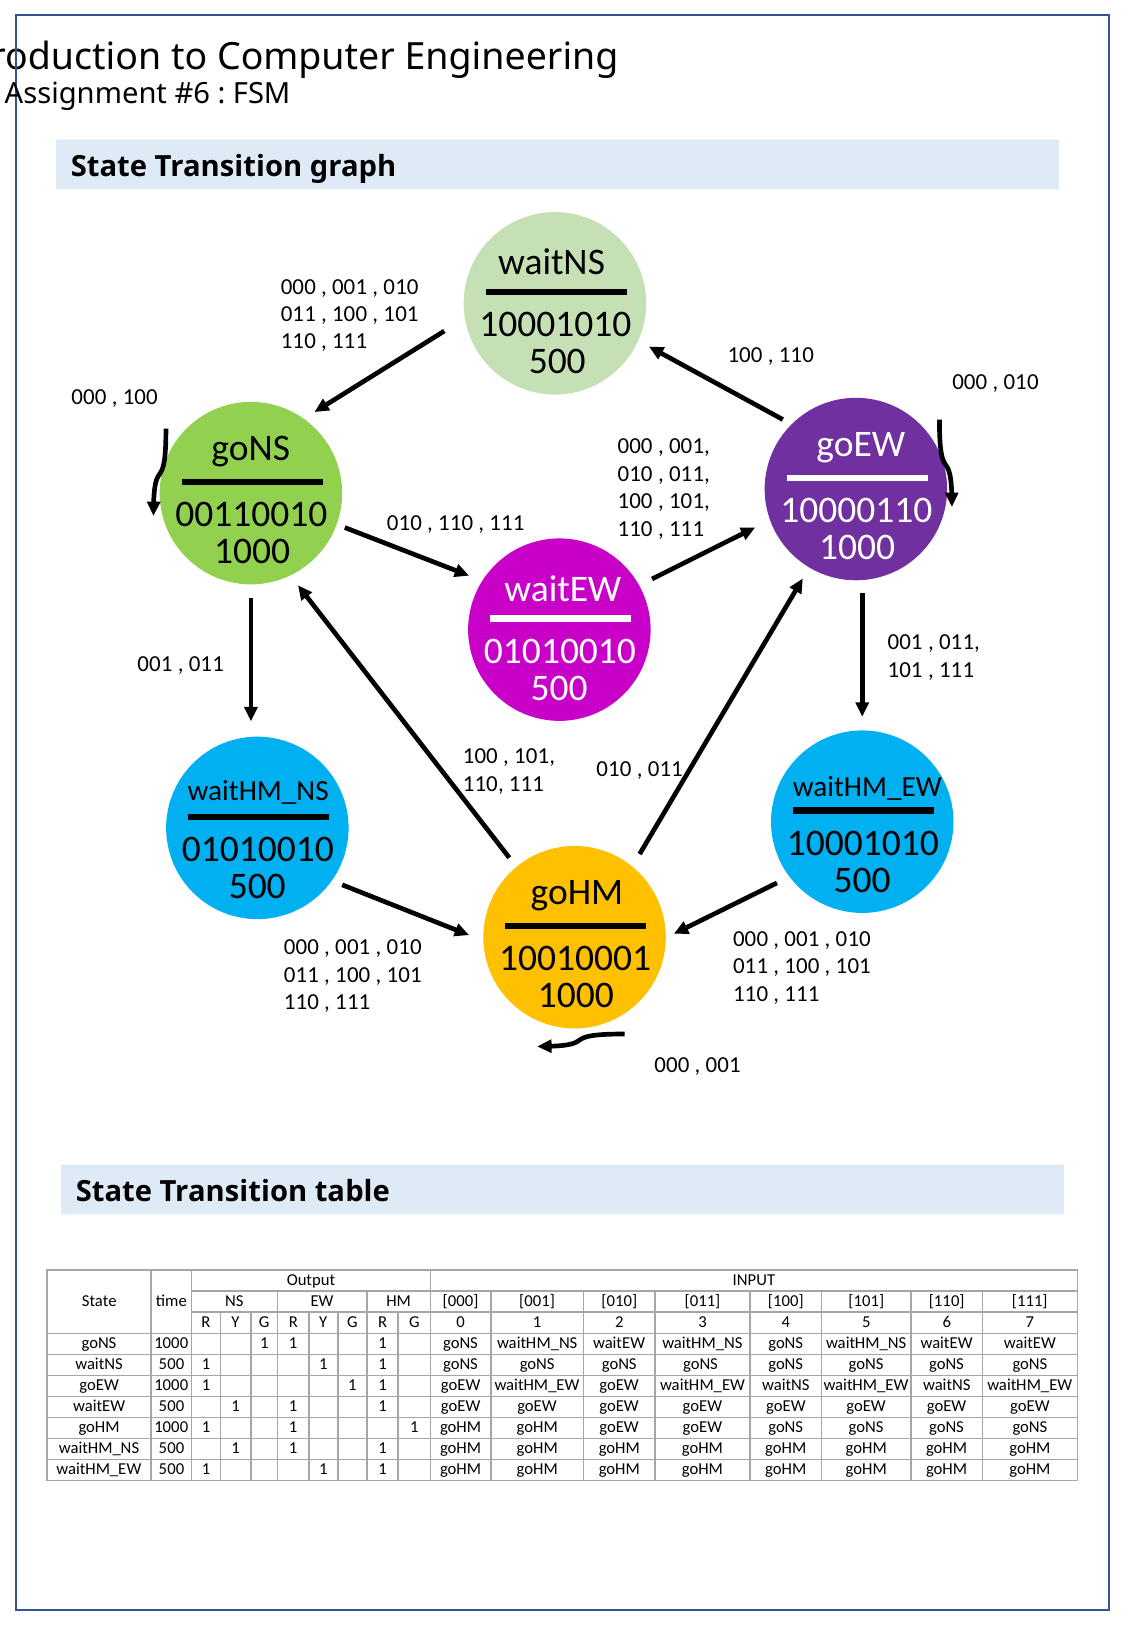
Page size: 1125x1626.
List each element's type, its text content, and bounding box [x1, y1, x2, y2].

table_cell [011] [656, 1292, 749, 1311]
table_cell goHM [751, 1460, 821, 1480]
table_cell 1 [339, 1376, 366, 1396]
table_cell G [252, 1313, 277, 1333]
table_cell goEW [584, 1397, 654, 1417]
table_cell 1 [368, 1397, 397, 1417]
table_cell [310, 1376, 337, 1396]
table_cell goNS [431, 1334, 490, 1354]
table_cell goNS [751, 1355, 821, 1375]
table_cell [278, 1376, 308, 1396]
table_cell [399, 1334, 430, 1354]
table_cell R [192, 1313, 220, 1333]
table_cell [252, 1418, 277, 1438]
table_cell goHM [431, 1418, 490, 1438]
table_cell [339, 1397, 366, 1417]
table_cell [368, 1418, 397, 1438]
table_cell [221, 1460, 250, 1480]
table_cell goHM [584, 1439, 654, 1459]
table_cell waitNS [48, 1355, 150, 1375]
table_cell goEW [584, 1418, 654, 1438]
table_cell [100] [751, 1292, 821, 1311]
table_cell 1000 [152, 1334, 191, 1354]
table_cell G [339, 1313, 366, 1333]
table_cell goNS [48, 1334, 150, 1354]
table_cell 1000 [152, 1376, 191, 1396]
table_cell goEW [48, 1376, 150, 1396]
table_cell goNS [584, 1355, 654, 1375]
table_cell waitHM_EW [822, 1376, 910, 1396]
table_cell waitEW [983, 1334, 1077, 1354]
table_cell goEW [492, 1397, 583, 1417]
table_cell goEW [584, 1376, 654, 1396]
table_cell Y [310, 1313, 337, 1333]
table_cell waitEW [912, 1334, 982, 1354]
table_cell [310, 1397, 337, 1417]
table_cell Y [221, 1313, 250, 1333]
table_cell 1 [368, 1439, 397, 1459]
table_cell goHM [822, 1439, 910, 1459]
table_cell goNS [431, 1355, 490, 1375]
table_cell [110] [912, 1292, 982, 1311]
table_cell 4 [751, 1313, 821, 1333]
table_cell [192, 1397, 220, 1417]
table_cell 1 [368, 1376, 397, 1396]
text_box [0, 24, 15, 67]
table_cell [399, 1460, 430, 1480]
text_box State Transition table [61, 1164, 1064, 1215]
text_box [56, 212, 1055, 1085]
table_cell [339, 1418, 366, 1438]
table_cell 1 [310, 1355, 337, 1375]
table_cell goHM [912, 1460, 982, 1480]
table_cell goNS [656, 1355, 749, 1375]
table_cell goEW [751, 1397, 821, 1417]
table_cell 500 [152, 1439, 191, 1459]
table_cell goNS [983, 1355, 1077, 1375]
table_cell NS [192, 1292, 277, 1311]
table_cell waitHM_EW [492, 1376, 583, 1396]
table_cell [252, 1460, 277, 1480]
table_cell waitHM_EW [983, 1376, 1077, 1396]
table_header Output [192, 1271, 430, 1290]
table_cell R [368, 1313, 397, 1333]
table_header INPUT [431, 1271, 1077, 1290]
table_cell [399, 1439, 430, 1459]
table_cell [310, 1418, 337, 1438]
text_box State Transition graph [56, 139, 1059, 190]
table_cell waitNS [912, 1376, 982, 1396]
table_cell 500 [152, 1397, 191, 1417]
table_cell 5 [822, 1313, 910, 1333]
table_cell [221, 1334, 250, 1354]
table_cell [252, 1439, 277, 1459]
table_cell 2 [584, 1313, 654, 1333]
table_cell goHM [751, 1439, 821, 1459]
table_cell [339, 1355, 366, 1375]
table_cell 1 [310, 1460, 337, 1480]
table_cell 1 [368, 1460, 397, 1480]
table_cell [399, 1355, 430, 1375]
table_cell waitEW [48, 1397, 150, 1417]
table_cell goEW [912, 1397, 982, 1417]
table_cell [010] [584, 1292, 654, 1311]
table_cell EW [278, 1292, 366, 1311]
table_cell 1 [252, 1334, 277, 1354]
table_cell goHM [48, 1418, 150, 1438]
table_cell goEW [431, 1376, 490, 1396]
table_cell goEW [431, 1397, 490, 1417]
table_cell waitEW [584, 1334, 654, 1354]
table_cell 1000 [152, 1418, 191, 1438]
table_cell [278, 1460, 308, 1480]
table_cell 1 [278, 1418, 308, 1438]
table_cell 1 [192, 1376, 220, 1396]
table_cell goNS [822, 1418, 910, 1438]
table_cell 0 [431, 1313, 490, 1333]
table_cell 1 [192, 1355, 220, 1375]
table_cell waitHM_NS [656, 1334, 749, 1354]
table_cell 1 [278, 1397, 308, 1417]
table_cell goNS [983, 1418, 1077, 1438]
table_cell [399, 1397, 430, 1417]
table_cell goNS [912, 1418, 982, 1438]
table_cell goEW [983, 1397, 1077, 1417]
table_cell 1 [192, 1418, 220, 1438]
table_cell goHM [492, 1460, 583, 1480]
text_box [15, 14, 1110, 1611]
table_cell waitHM_EW [656, 1376, 749, 1396]
table_cell 1 [221, 1439, 250, 1459]
table_cell [192, 1439, 220, 1459]
table_cell goHM [822, 1460, 910, 1480]
table_cell goHM [431, 1439, 490, 1459]
table_cell 1 [192, 1460, 220, 1480]
table_cell goHM [656, 1460, 749, 1480]
table_cell [221, 1355, 250, 1375]
table_cell 1 [278, 1334, 308, 1354]
table_cell goHM [912, 1439, 982, 1459]
table_cell [221, 1376, 250, 1396]
table_cell [101] [822, 1292, 910, 1311]
table_cell goHM [983, 1439, 1077, 1459]
table_cell [310, 1334, 337, 1354]
table_cell R [278, 1313, 308, 1333]
table_cell goNS [751, 1418, 821, 1438]
table_cell [001] [492, 1292, 583, 1311]
table_cell goNS [751, 1334, 821, 1354]
table_cell [111] [983, 1292, 1077, 1311]
table_cell [252, 1376, 277, 1396]
table_cell goEW [656, 1397, 749, 1417]
table_cell 500 [152, 1460, 191, 1480]
table_cell waitHM_EW [48, 1460, 150, 1480]
table_cell goEW [656, 1418, 749, 1438]
table_cell HM [368, 1292, 430, 1311]
table_header time [152, 1271, 191, 1333]
table_cell 1 [368, 1334, 397, 1354]
table_cell 3 [656, 1313, 749, 1333]
table_cell [278, 1355, 308, 1375]
table_cell [221, 1418, 250, 1438]
table_cell goHM [656, 1439, 749, 1459]
table_cell 1 [399, 1418, 430, 1438]
table_cell goEW [822, 1397, 910, 1417]
table_cell [252, 1397, 277, 1417]
table_cell 1 [221, 1397, 250, 1417]
table_cell goHM [584, 1460, 654, 1480]
table_cell goNS [912, 1355, 982, 1375]
table_cell [192, 1334, 220, 1354]
table_cell 6 [912, 1313, 982, 1333]
table_cell 1 [278, 1439, 308, 1459]
table_cell [339, 1439, 366, 1459]
table_cell waitHM_NS [492, 1334, 583, 1354]
table_cell goNS [822, 1355, 910, 1375]
table_cell goHM [983, 1460, 1077, 1480]
table_cell [252, 1355, 277, 1375]
table_cell goHM [492, 1418, 583, 1438]
table_header State [48, 1271, 150, 1333]
table_cell [000] [431, 1292, 490, 1311]
table_cell [339, 1334, 366, 1354]
table_cell 1 [368, 1355, 397, 1375]
table_cell 500 [152, 1355, 191, 1375]
table_cell goHM [431, 1460, 490, 1480]
table_cell 1 [492, 1313, 583, 1333]
table_cell waitHM_NS [48, 1439, 150, 1459]
table_cell [310, 1439, 337, 1459]
table_cell [339, 1460, 366, 1480]
table_cell G [399, 1313, 430, 1333]
table_cell goHM [492, 1439, 583, 1459]
table_cell goNS [492, 1355, 583, 1375]
table_cell waitHM_NS [822, 1334, 910, 1354]
table_cell 7 [983, 1313, 1077, 1333]
text_box Assignment #6 : FSM [0, 67, 306, 118]
table_cell waitNS [751, 1376, 821, 1396]
table_cell [399, 1376, 430, 1396]
